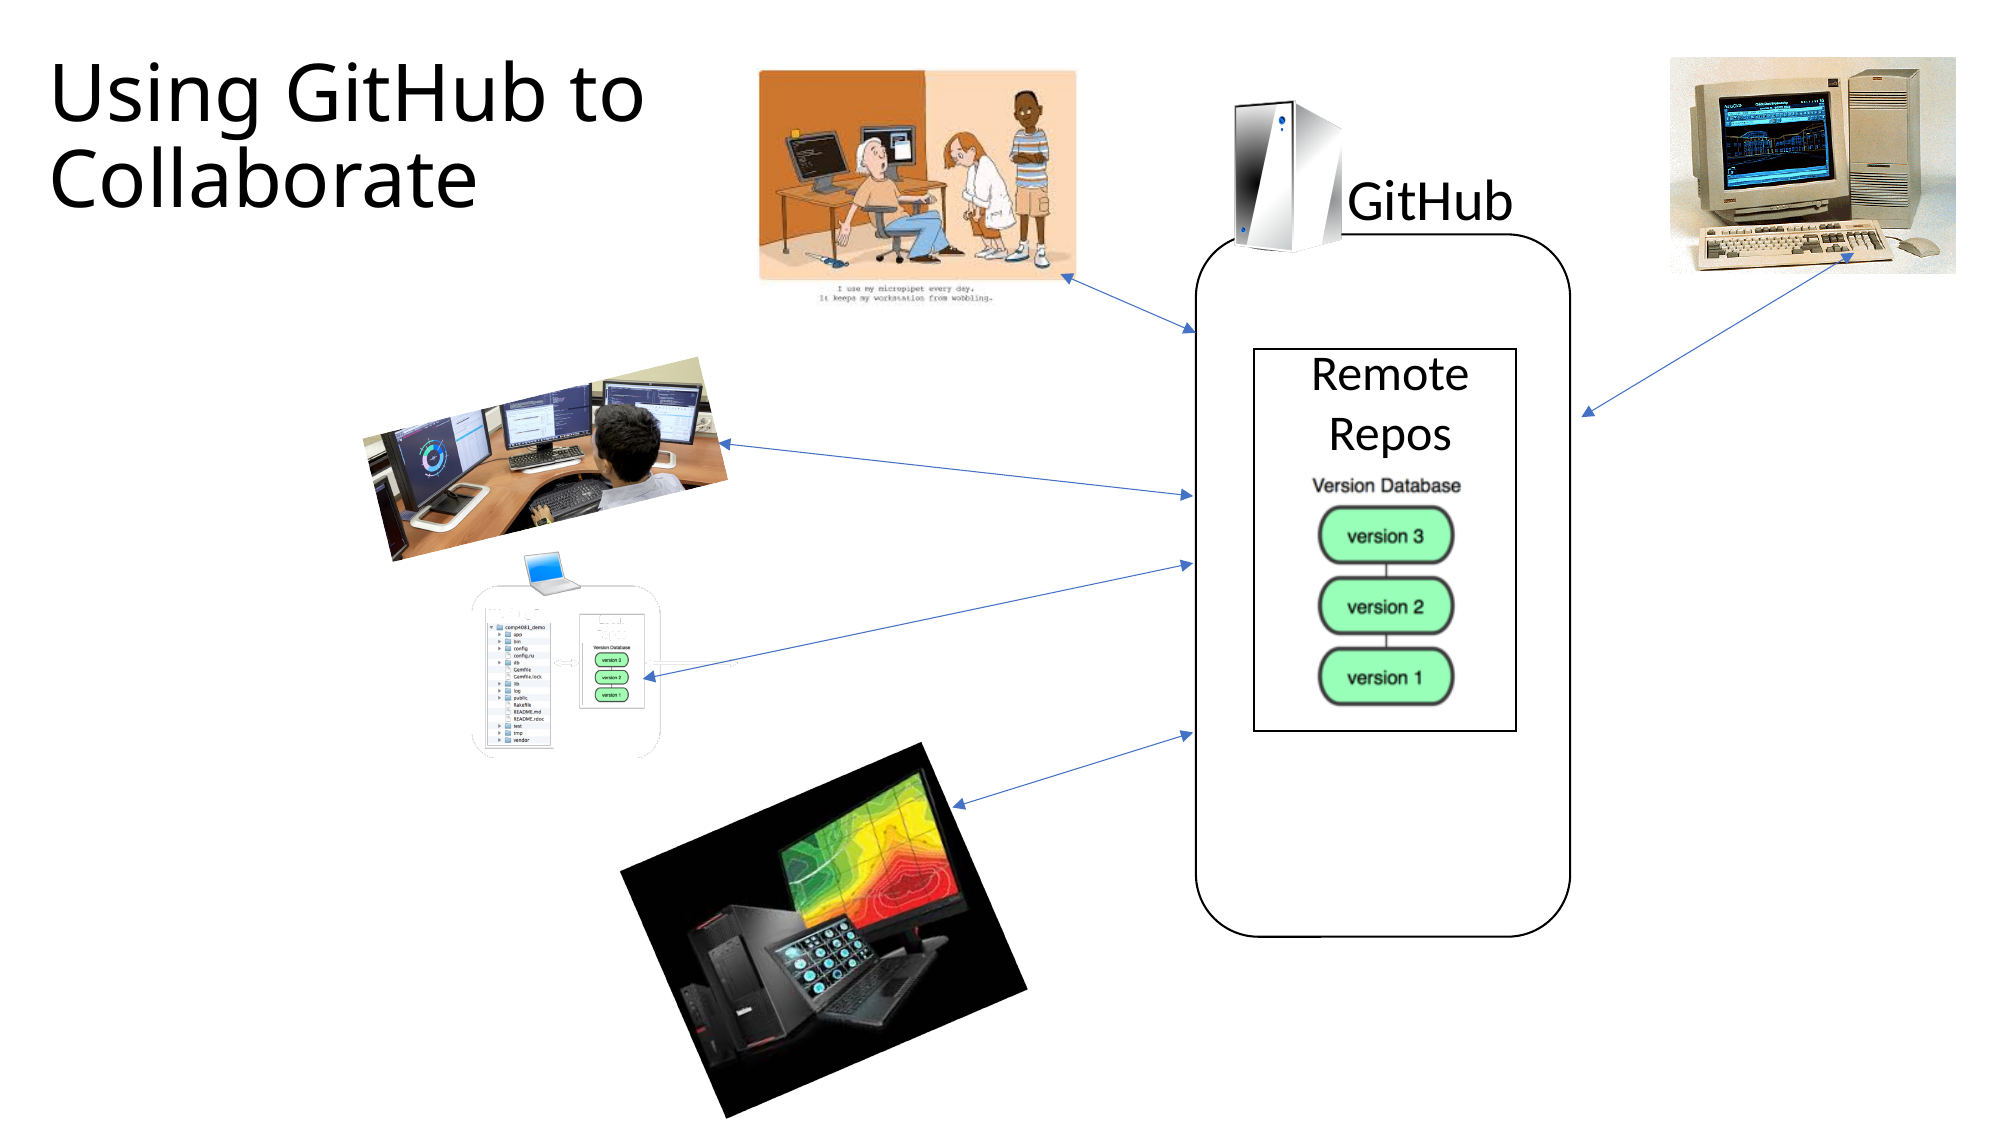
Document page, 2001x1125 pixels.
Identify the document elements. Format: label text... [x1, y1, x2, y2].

picture [757, 68, 1079, 310]
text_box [1060, 274, 1196, 333]
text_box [1581, 252, 1855, 418]
picture [1670, 57, 1956, 274]
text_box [717, 442, 1194, 497]
picture [363, 357, 718, 561]
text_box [642, 563, 1194, 679]
picture [471, 545, 745, 758]
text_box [1162, 57, 1571, 937]
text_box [952, 732, 1194, 808]
title Using GitHub to Collaborate [33, 45, 910, 233]
picture [621, 743, 1027, 1118]
